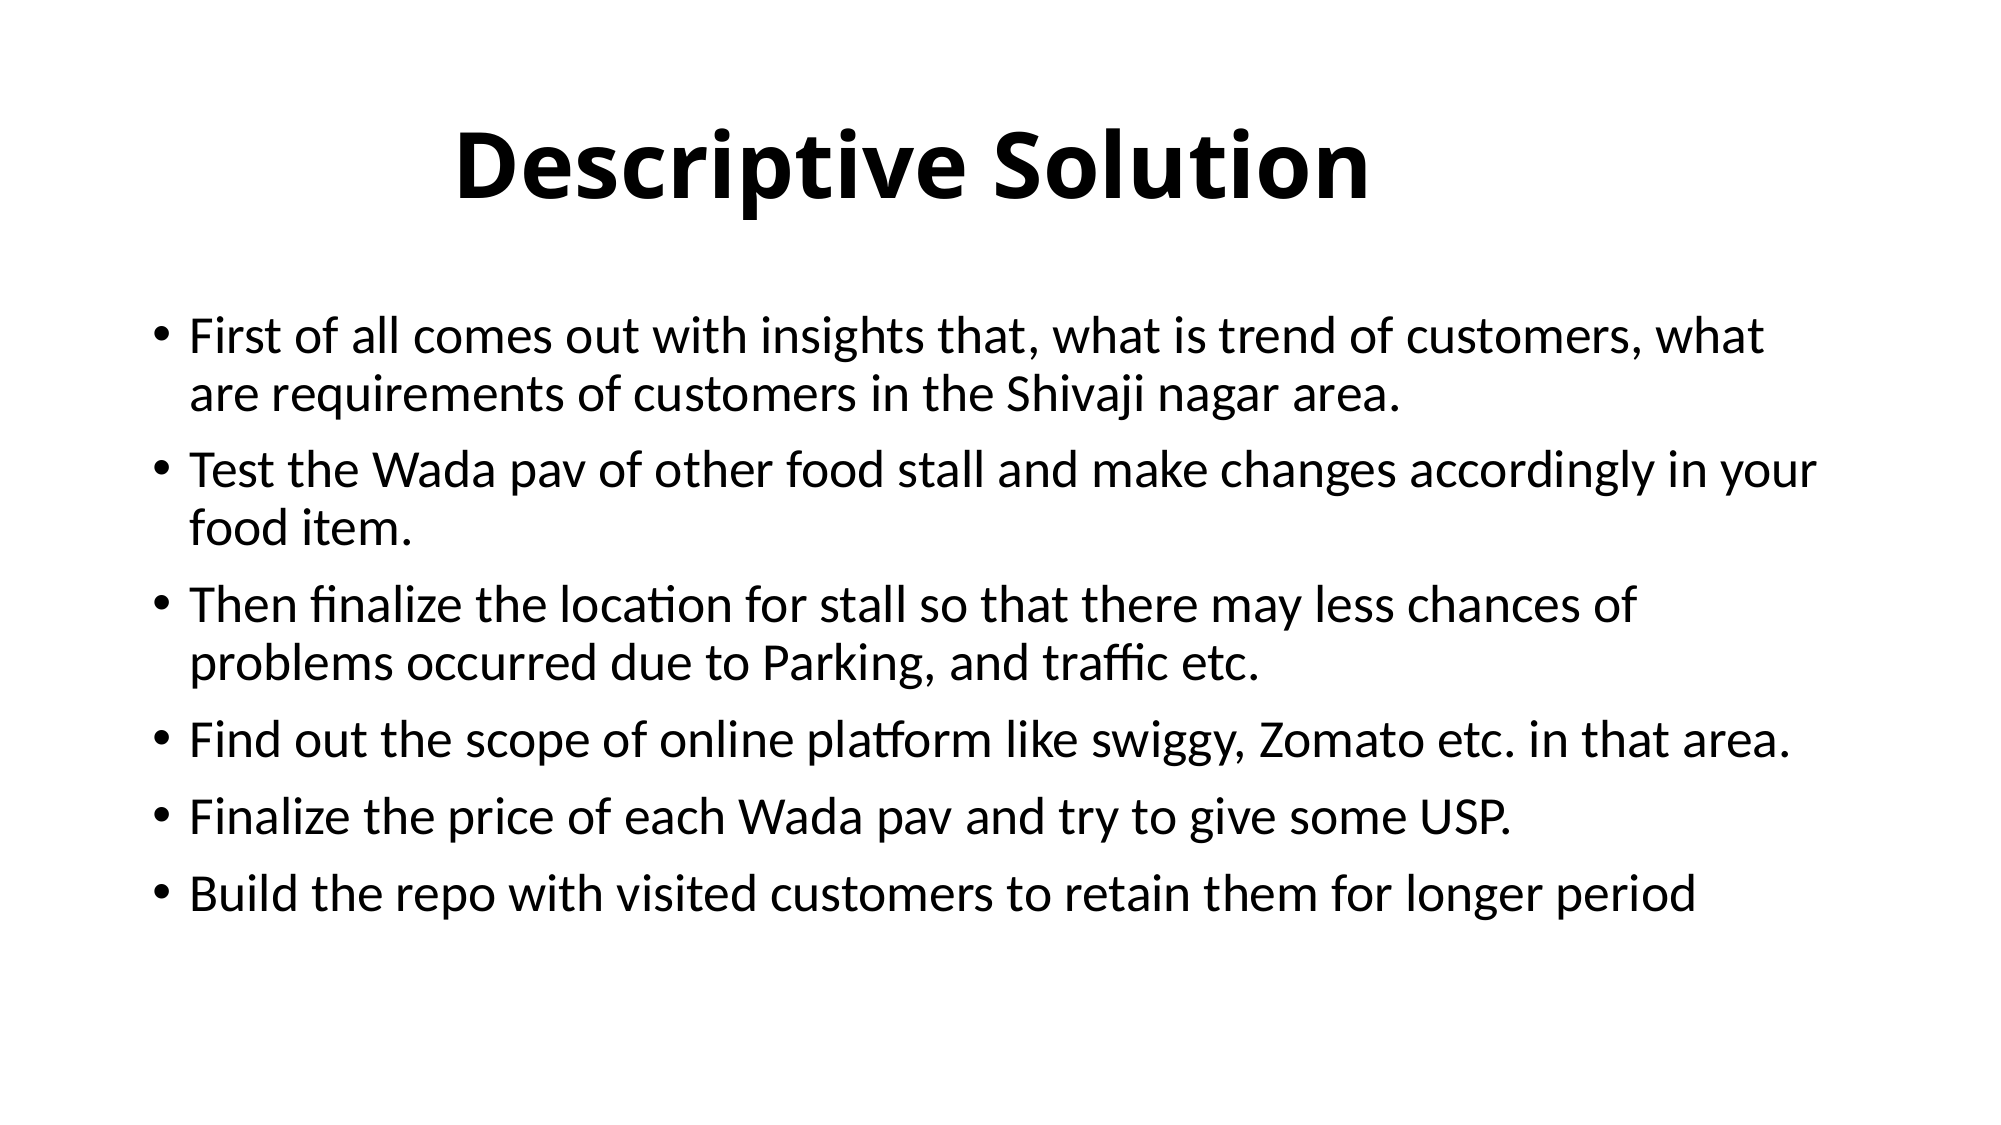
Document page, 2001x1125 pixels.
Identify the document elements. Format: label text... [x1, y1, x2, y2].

list First of all comes out with insights that, what is trend of customers, what are requirements of customers in the Shivaji nagar area. Test the Wada pav of other food stall and make changes accordingly in your food item. Then finalize the location for stall so that there may less chances of problems occurred due to Parking, and traffic etc. Find out the scope of online platform like swiggy, Zomato etc. in that area. Finalize the price of each Wada pav and try to give some USP. Build the repo with visited customers to retain them for longer period [137, 299, 1863, 1014]
title Descriptive Solution [137, 59, 1863, 278]
